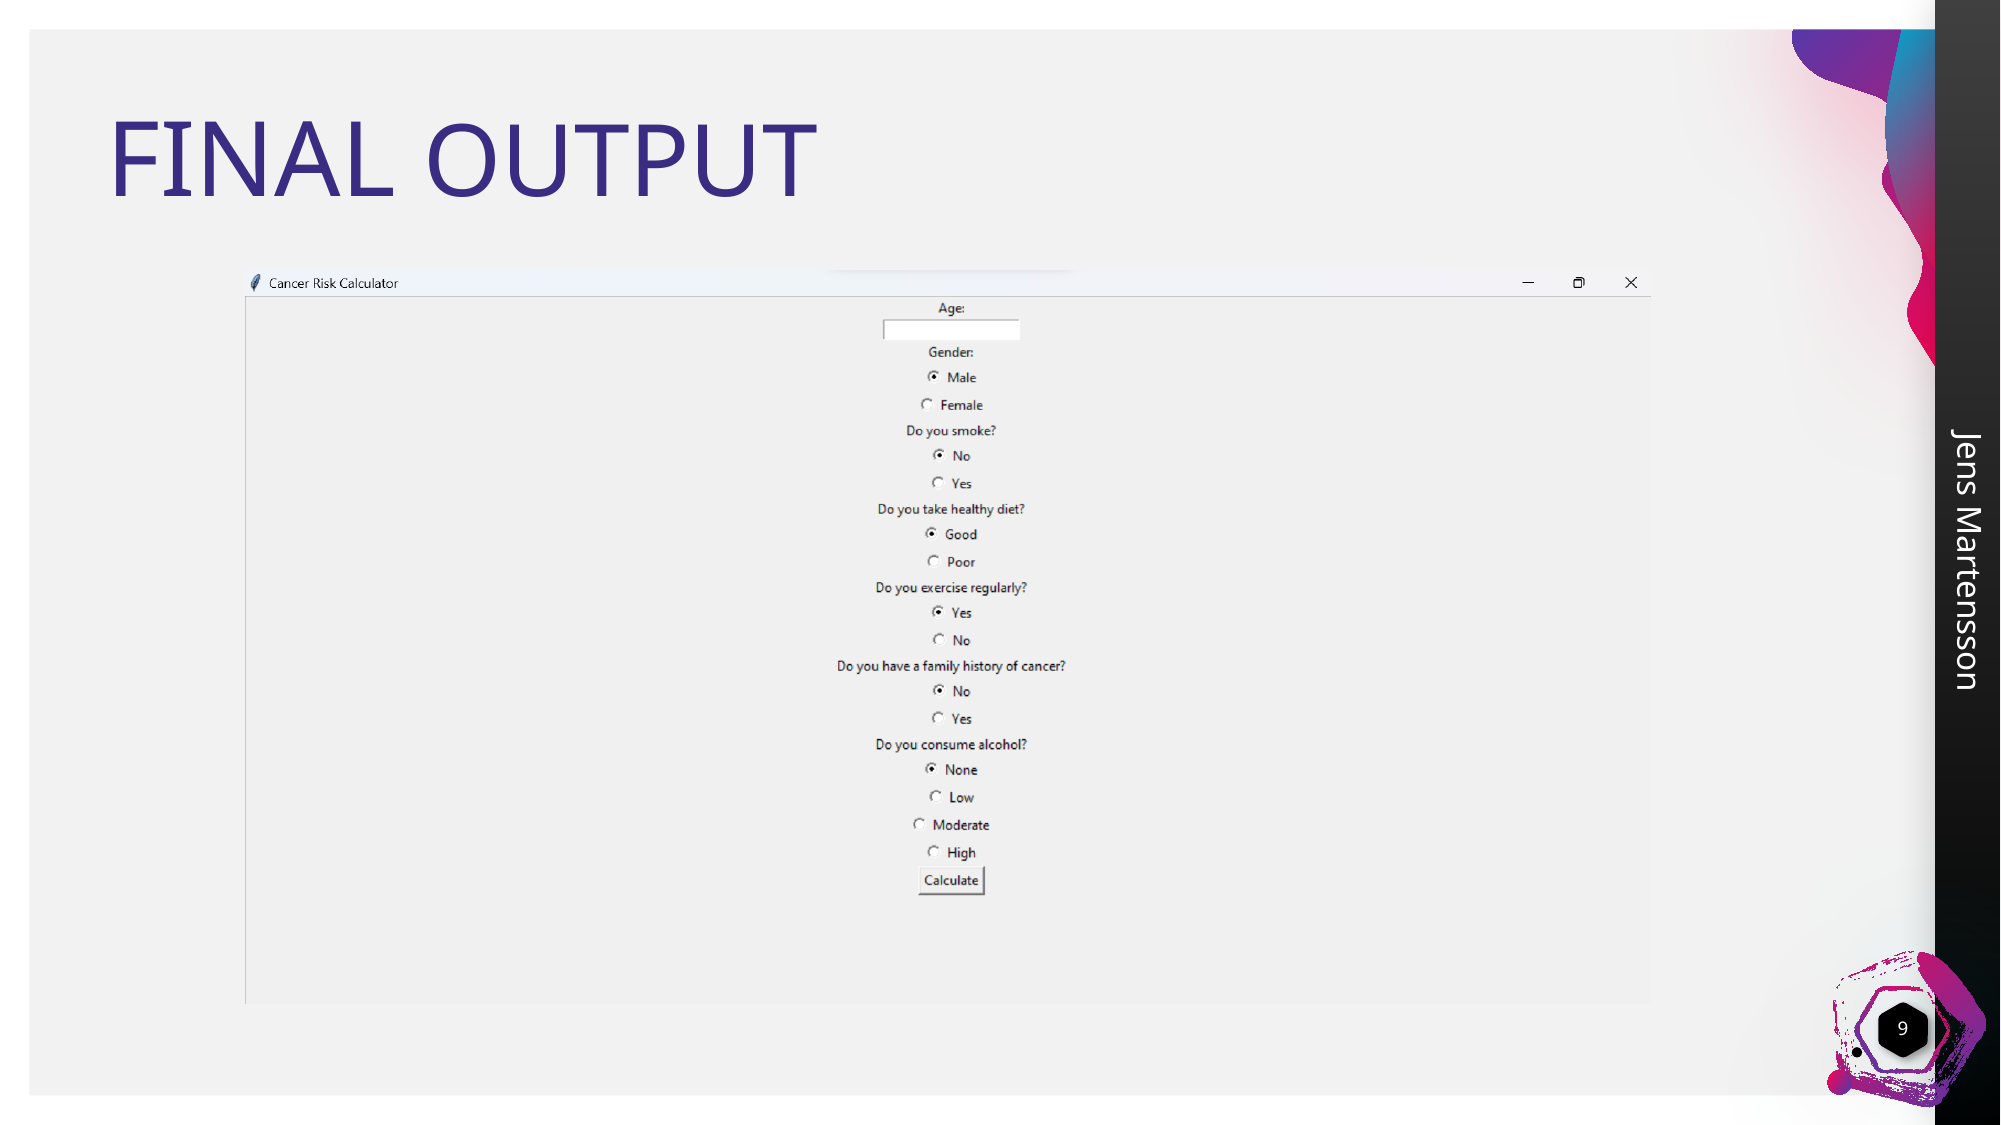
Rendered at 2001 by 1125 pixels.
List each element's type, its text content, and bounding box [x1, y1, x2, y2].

slide_number 9 [1872, 1001, 1934, 1057]
title FINAL OUTPUT [106, 106, 1790, 225]
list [244, 270, 1651, 1004]
